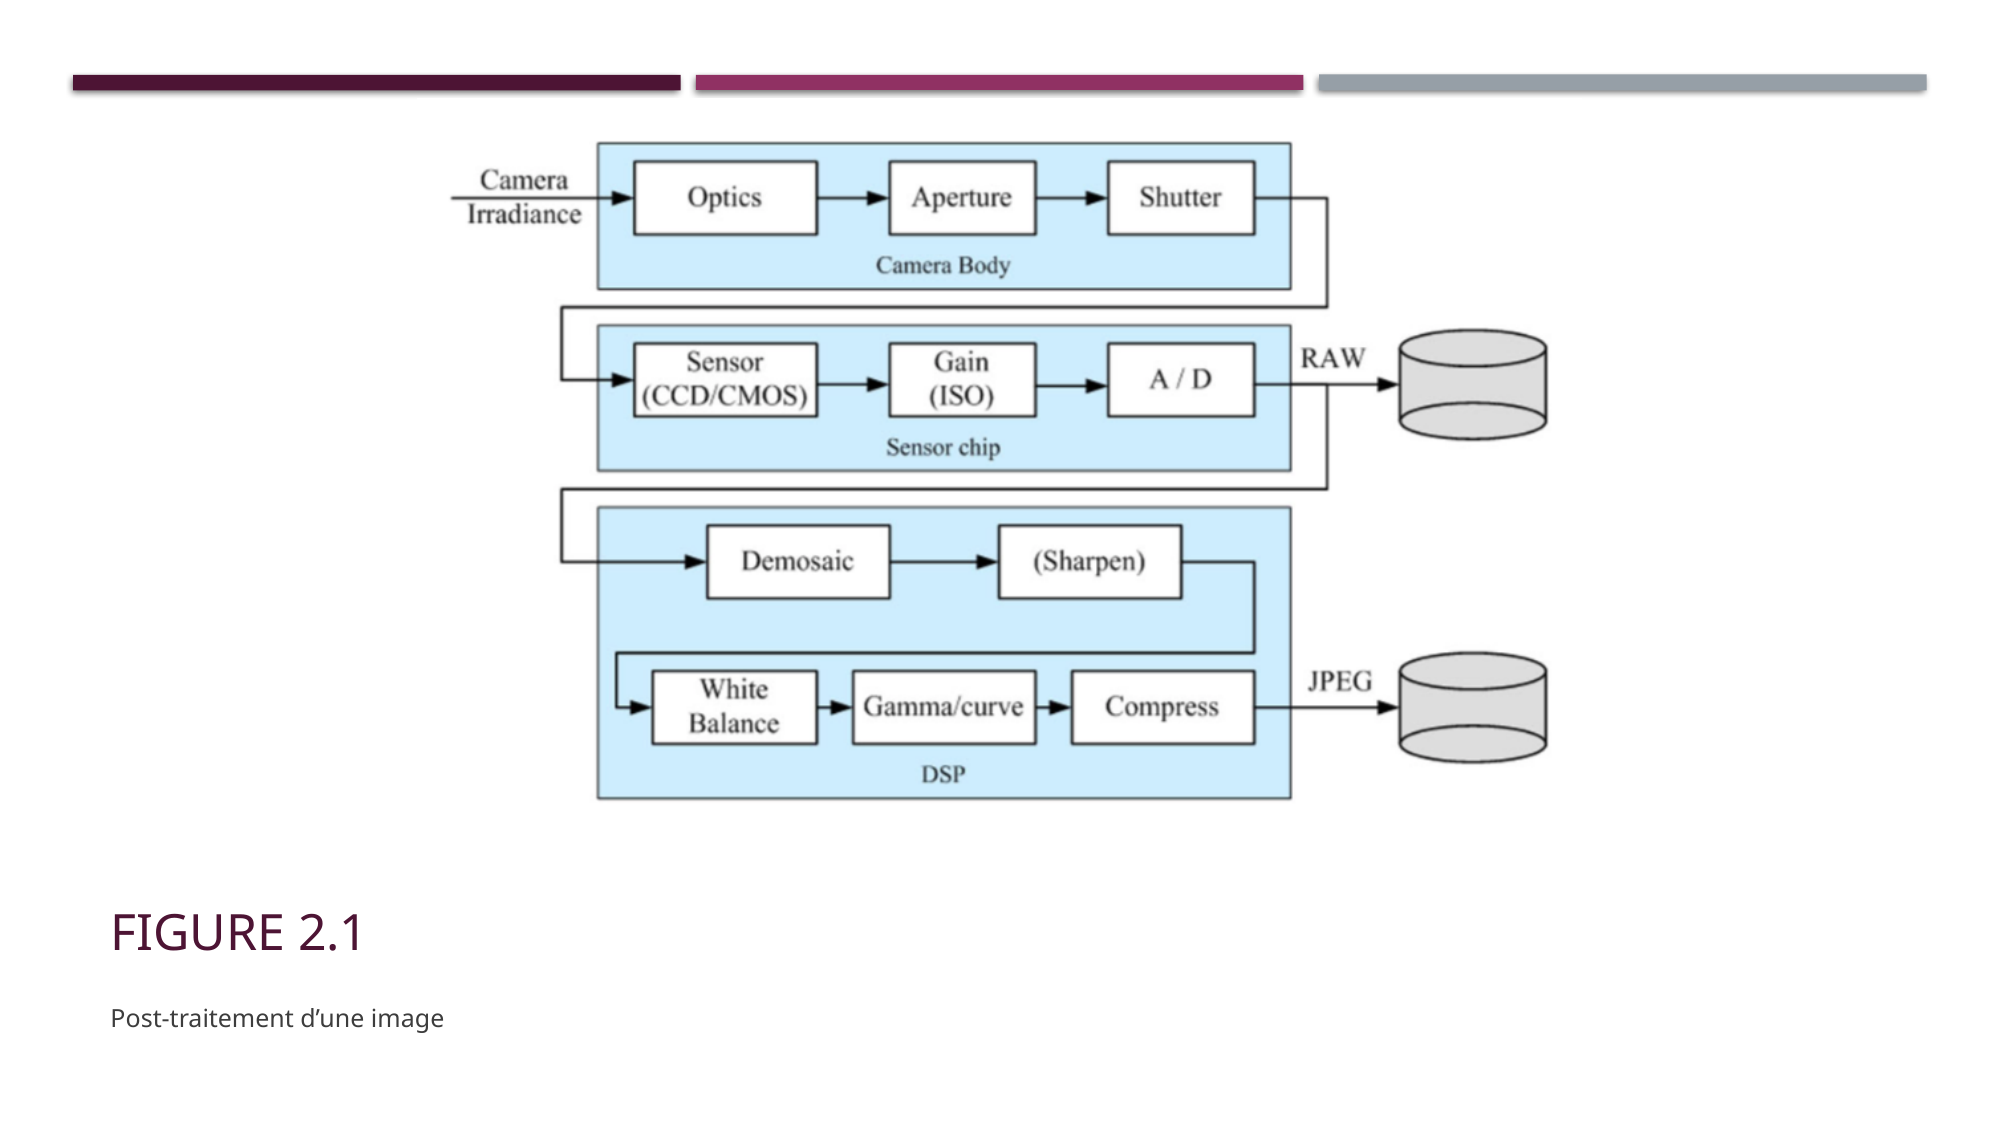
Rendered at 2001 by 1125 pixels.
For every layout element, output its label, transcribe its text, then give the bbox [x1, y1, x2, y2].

picture [72, 97, 1927, 831]
list Post-traitement d’une image [95, 968, 1905, 1067]
title Figure 2.1 [95, 875, 1905, 968]
